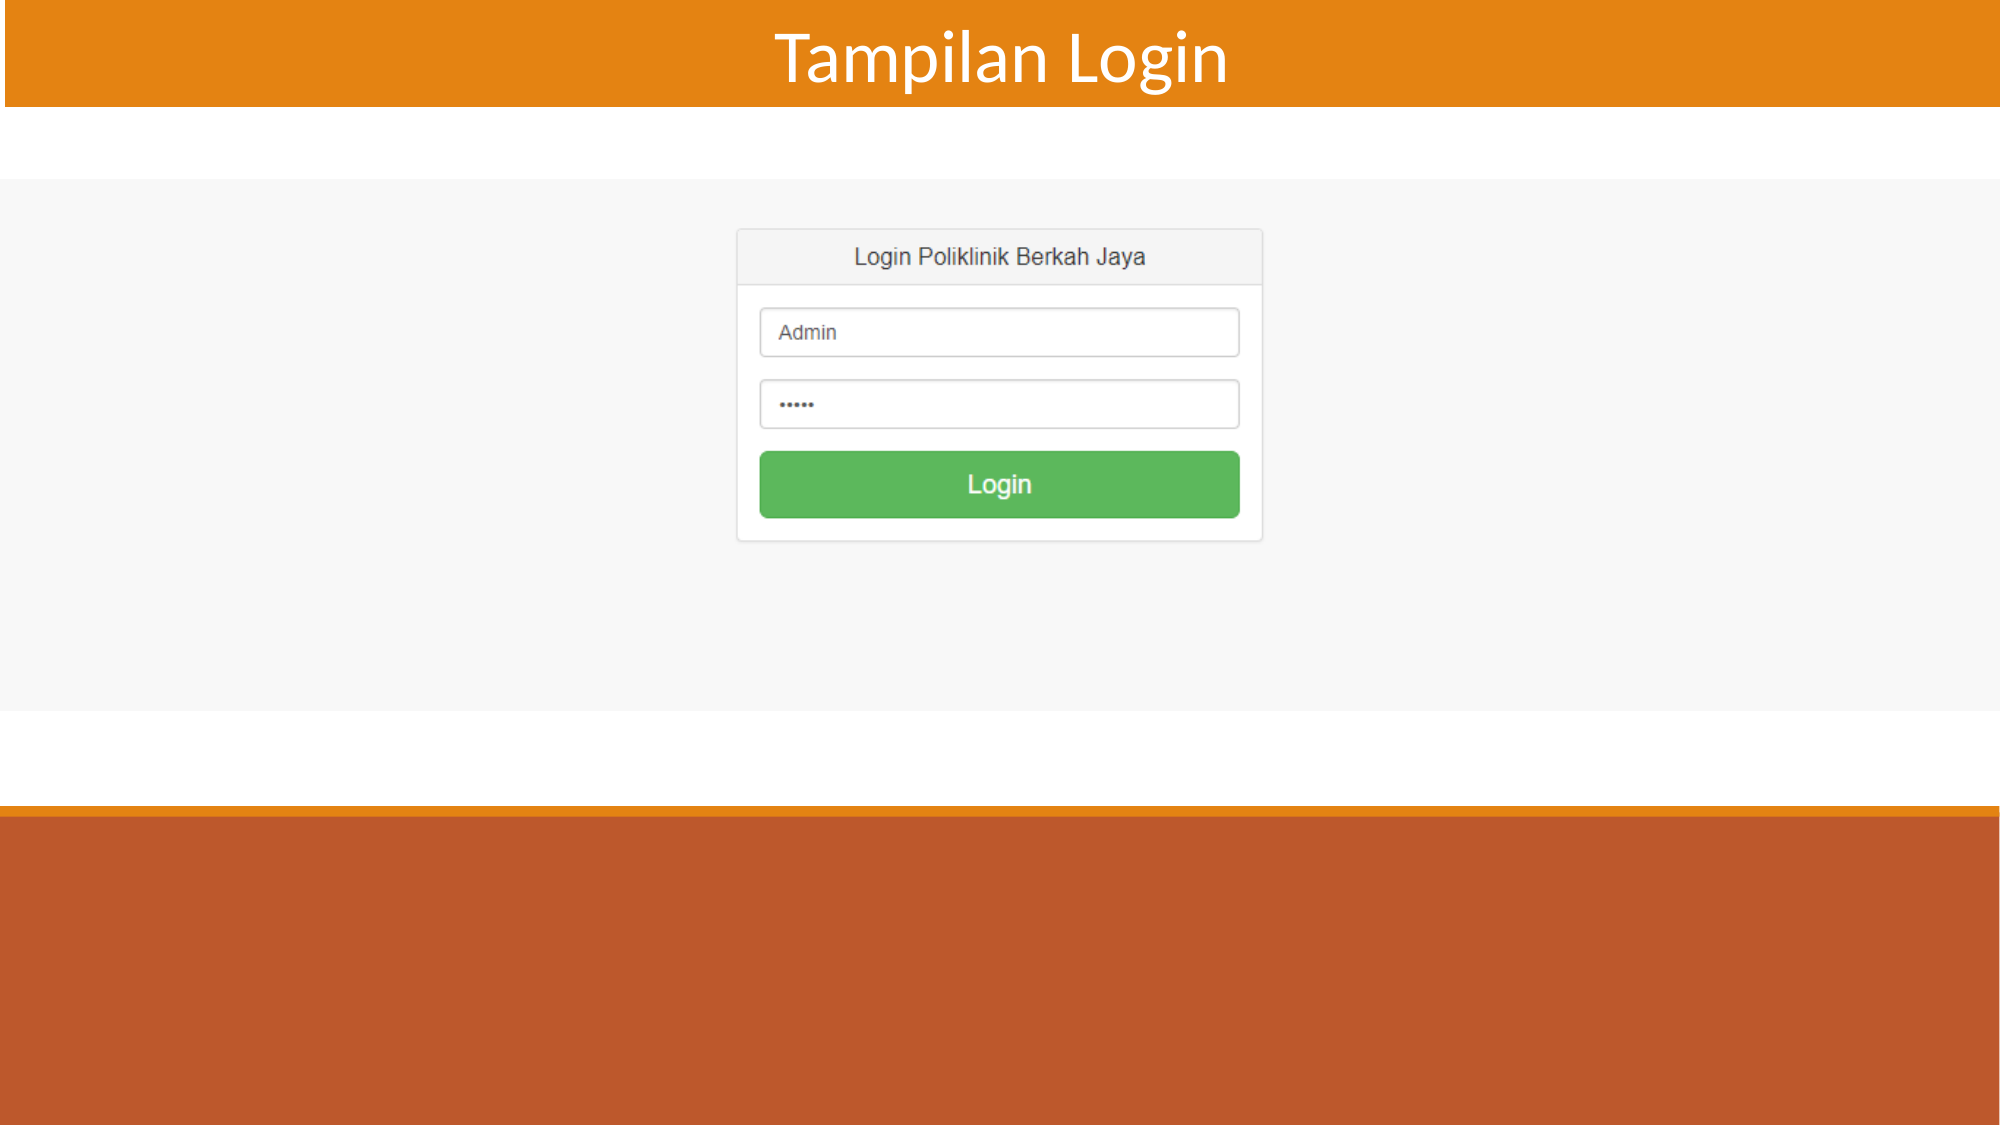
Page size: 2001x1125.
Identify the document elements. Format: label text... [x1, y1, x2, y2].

text_box Tampilan Login [0, 0, 2000, 111]
picture [0, 178, 2000, 711]
